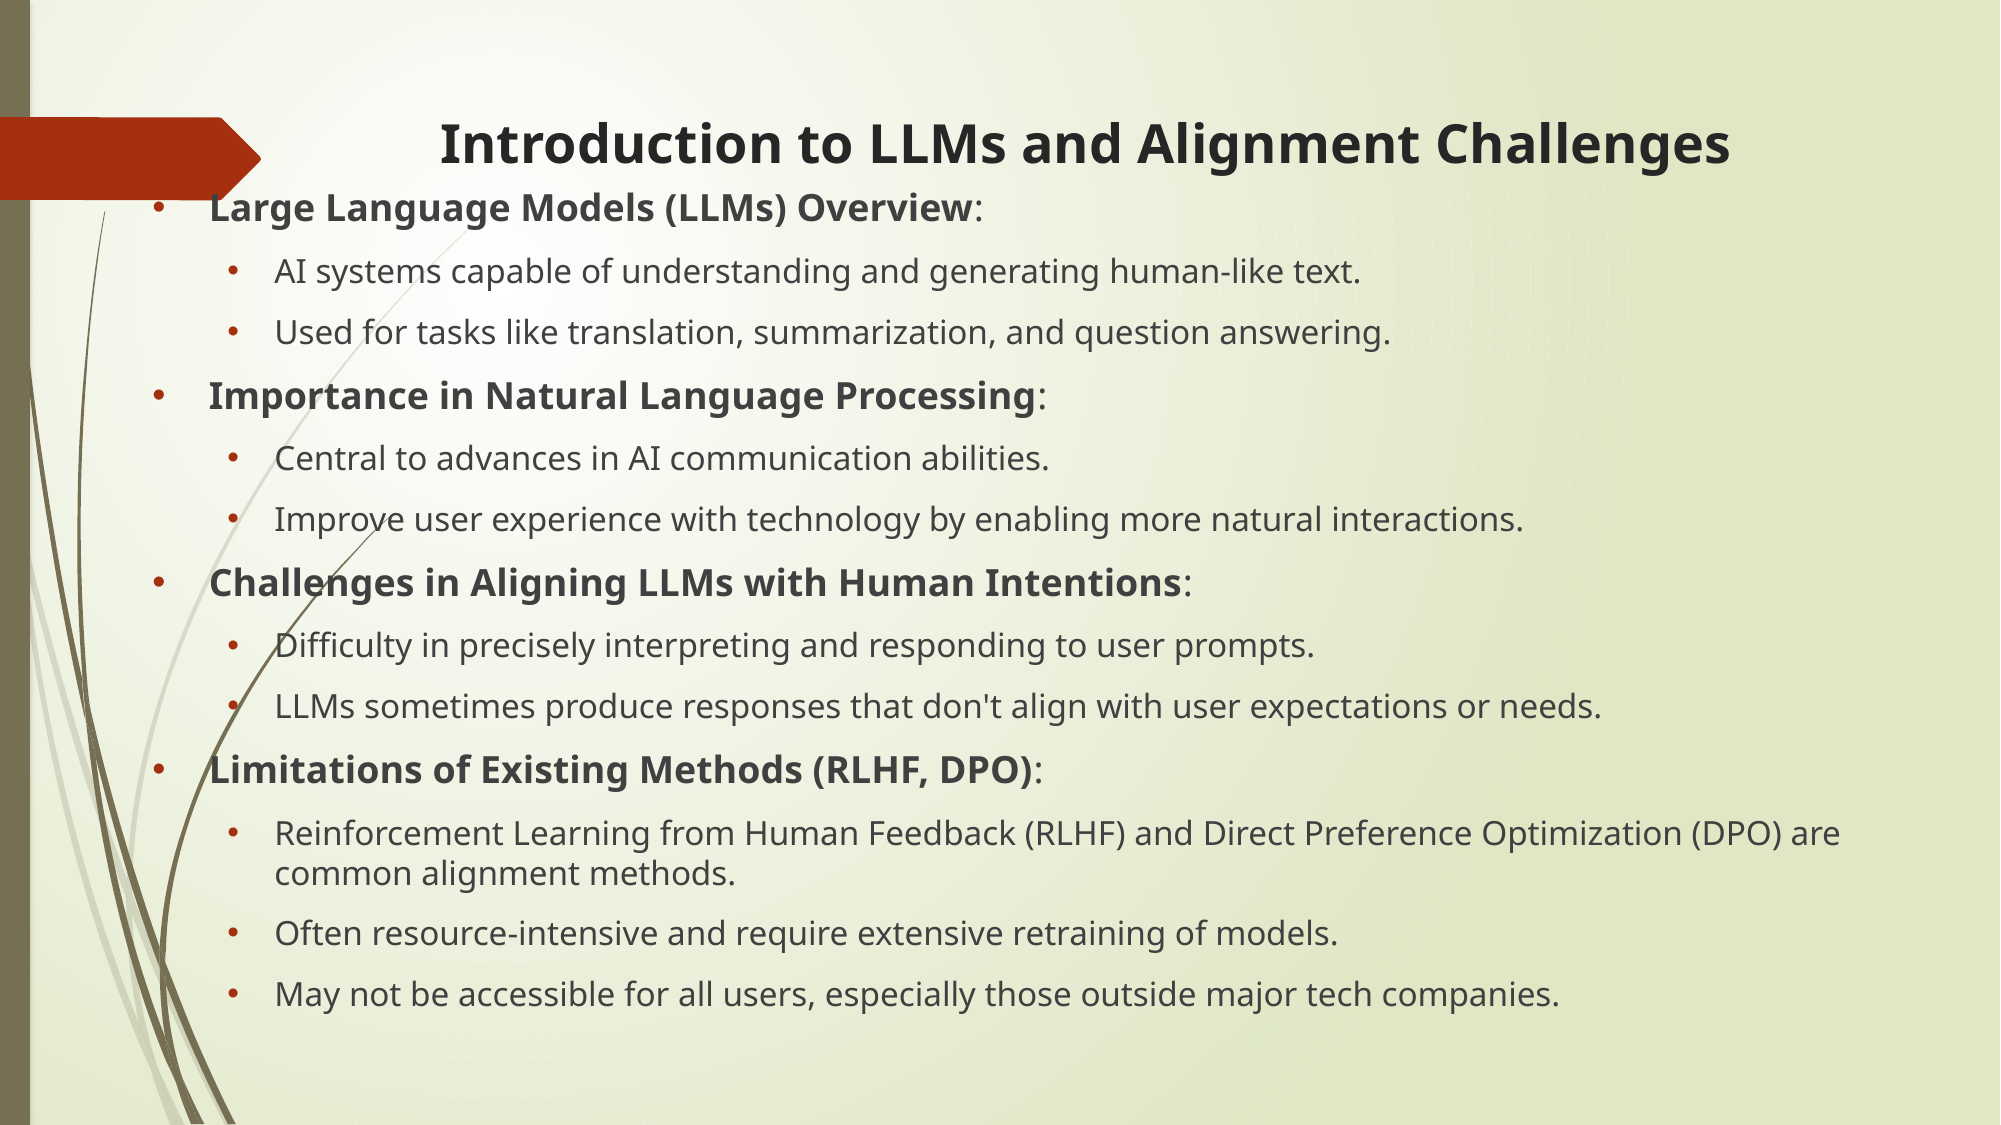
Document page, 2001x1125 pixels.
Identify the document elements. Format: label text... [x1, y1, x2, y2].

list Large Language Models (LLMs) Overview: AI systems capable of understanding and generating human-like text. Used for tasks like translation, summarization, and question answering. Importance in Natural Language Processing: Central to advances in AI communication abilities. Improve user experience with technology by enabling more natural interactions. Challenges in Aligning LLMs with Human Intentions: Difficulty in precisely interpreting and responding to user prompts. LLMs sometimes produce responses that don't align with user expectations or needs. Limitations of Existing Methods (RLHF, DPO): Reinforcement Learning from Human Feedback (RLHF) and Direct Preference Optimization (DPO) are common alignment methods. Often resource-intensive and require extensive retraining of models. May not be accessible for all users, especially those outside major tech companies. [137, 176, 1863, 1091]
title Introduction to LLMs and Alignment Challenges [425, 102, 1888, 313]
